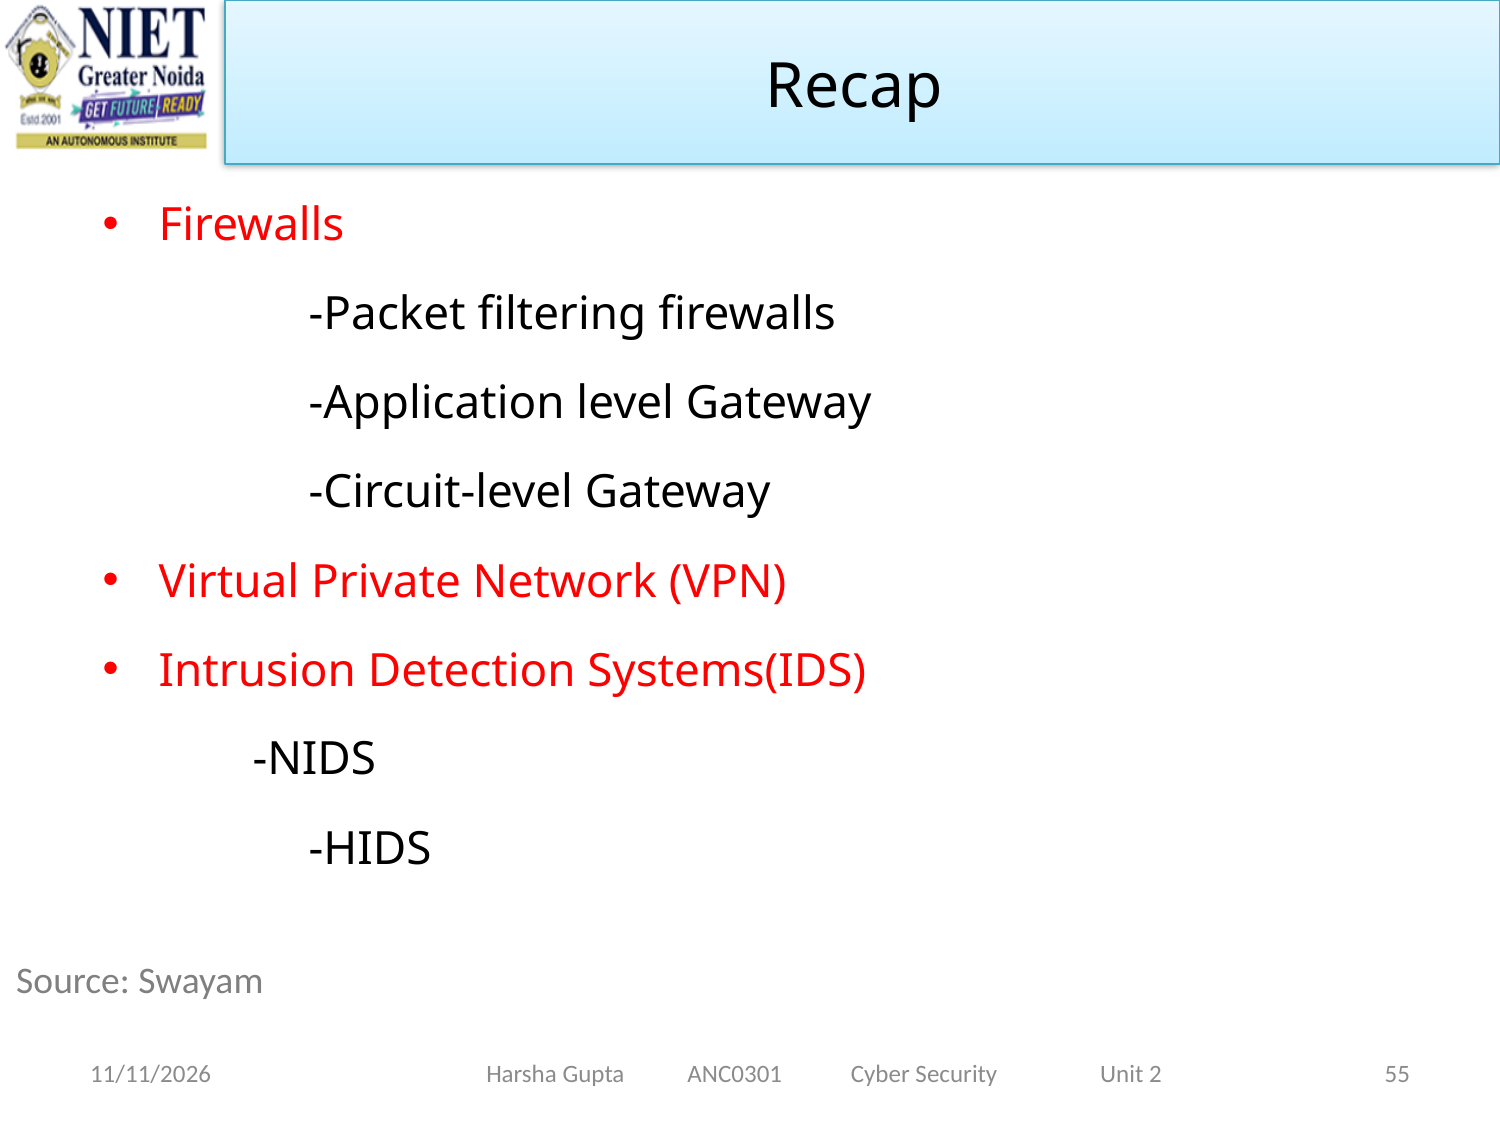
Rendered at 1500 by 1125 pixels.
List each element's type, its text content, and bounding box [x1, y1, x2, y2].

footer Harsha Gupta ANC0301 Cyber Security Unit 2 [412, 1042, 1074, 1103]
slide_number 55 [1074, 1042, 1425, 1103]
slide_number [75, 1042, 412, 1103]
picture [0, 0, 238, 154]
list Firewalls -Packet filtering firewalls -Application level Gateway -Circuit-level Gateway Virtual Private Network (VPN) Intrusion Detection Systems(IDS) -NIDS -HIDS [87, 187, 1438, 997]
text_box Source: Swayam [1, 949, 279, 1009]
text_box Recap [224, 0, 1500, 165]
